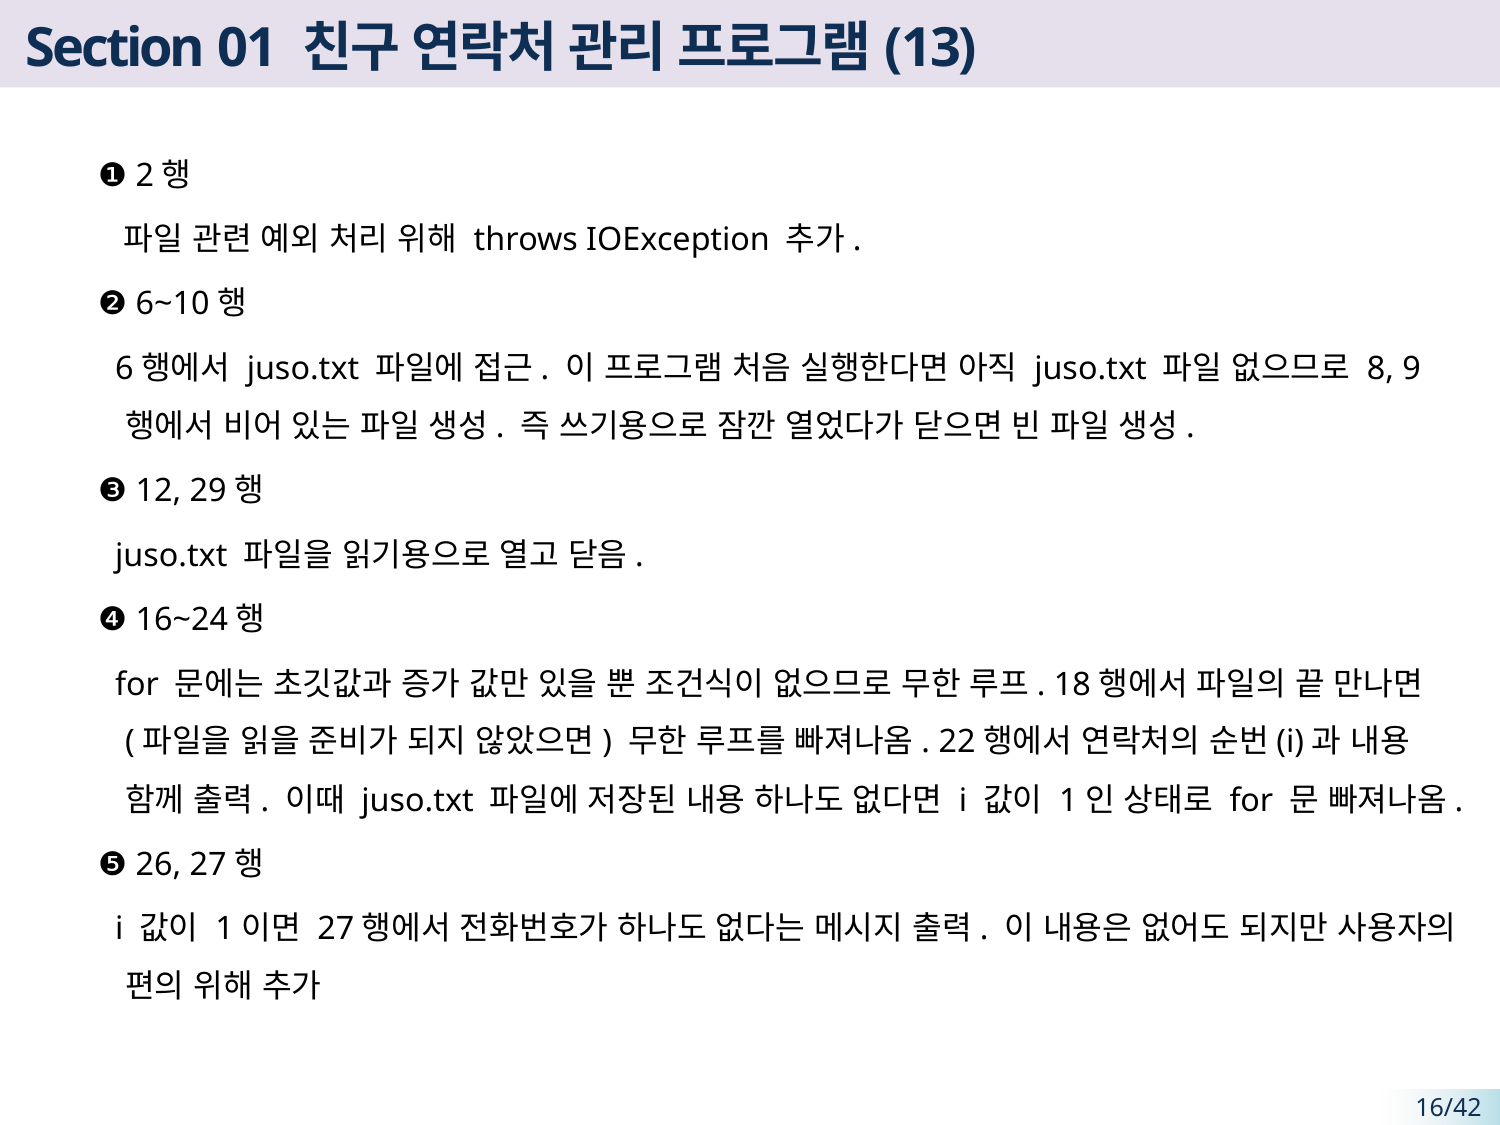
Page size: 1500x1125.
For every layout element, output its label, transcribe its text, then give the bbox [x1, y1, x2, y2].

title Section 01 친구 연락처 관리 프로그램(13) [10, 5, 1288, 84]
list ❶ 2행 파일 관련 예외 처리 위해 throws IOException 추가. ❷ 6~10행 6행에서 juso.txt 파일에 접근. 이 프로그램 처음 실행한다면 아직 juso.txt 파일 없으므로 8, 9행에서 비어 있는 파일 생성. 즉 쓰기용으로 잠깐 열었다가 닫으면 빈 파일 생성. ❸ 12, 29행 juso.txt 파일을 읽기용으로 열고 닫음. ❹ 16~24행 for 문에는 초깃값과 증가 값만 있을 뿐 조건식이 없으므로 무한 루프. 18행에서 파일의 끝 만나면(파일을 읽을 준비가 되지 않았으면) 무한 루프를 빠져나옴. 22행에서 연락처의 순번(i)과 내용 함께 출력. 이때 juso.txt 파일에 저장된 내용 하나도 없다면 i 값이 1인 상태로 for 문 빠져나옴. ❺ 26, 27행 i 값이 1이면 27행에서 전화번호가 하나도 없다는 메시지 출력. 이 내용은 없어도 되지만 사용자의 편의 위해 추가 [10, 126, 1481, 1057]
